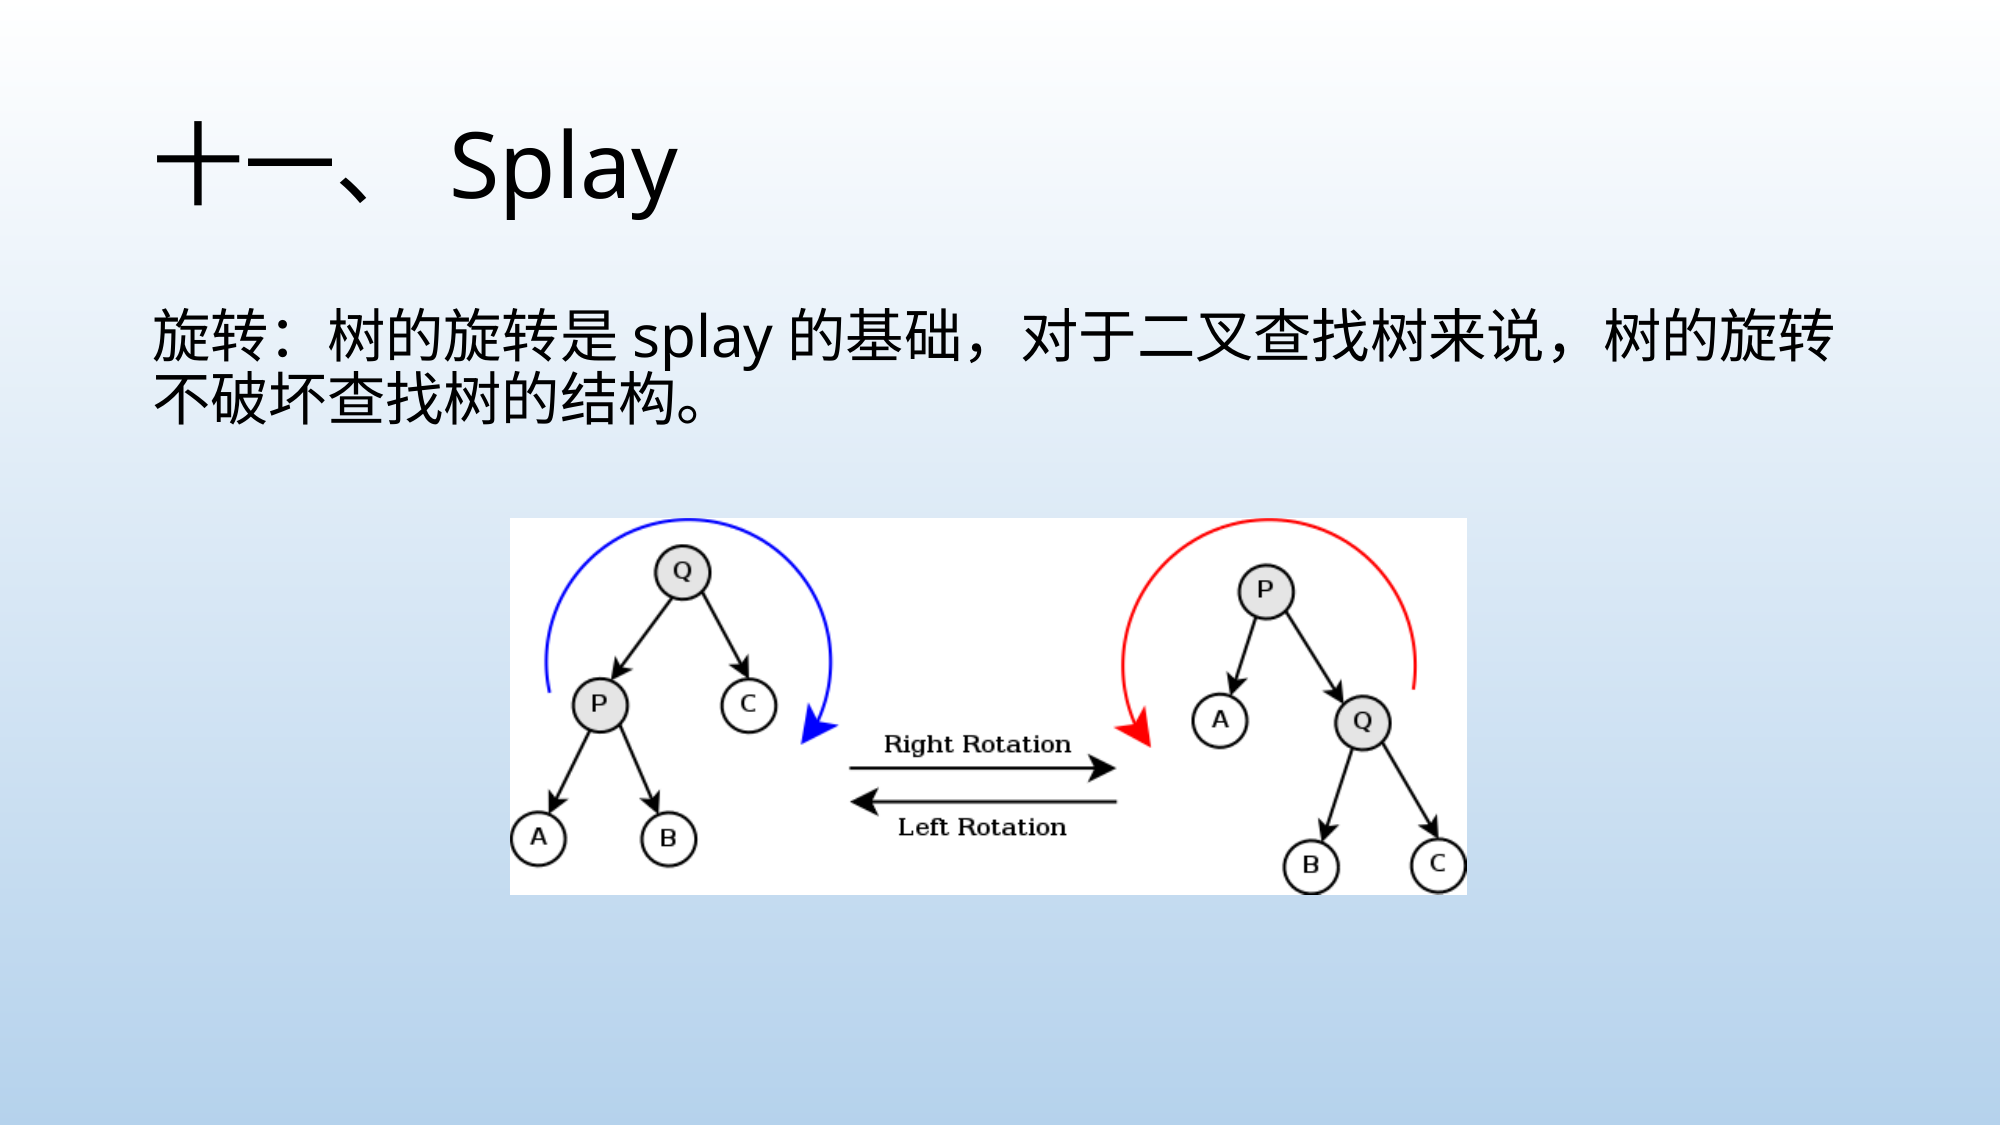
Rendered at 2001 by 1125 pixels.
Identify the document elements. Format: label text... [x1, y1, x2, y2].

list 旋转：树的旋转是splay的基础，对于二叉查找树来说，树的旋转不破坏查找树的结构。 [137, 299, 1863, 1014]
title 十一、Splay [137, 59, 1863, 278]
picture [510, 518, 1467, 895]
